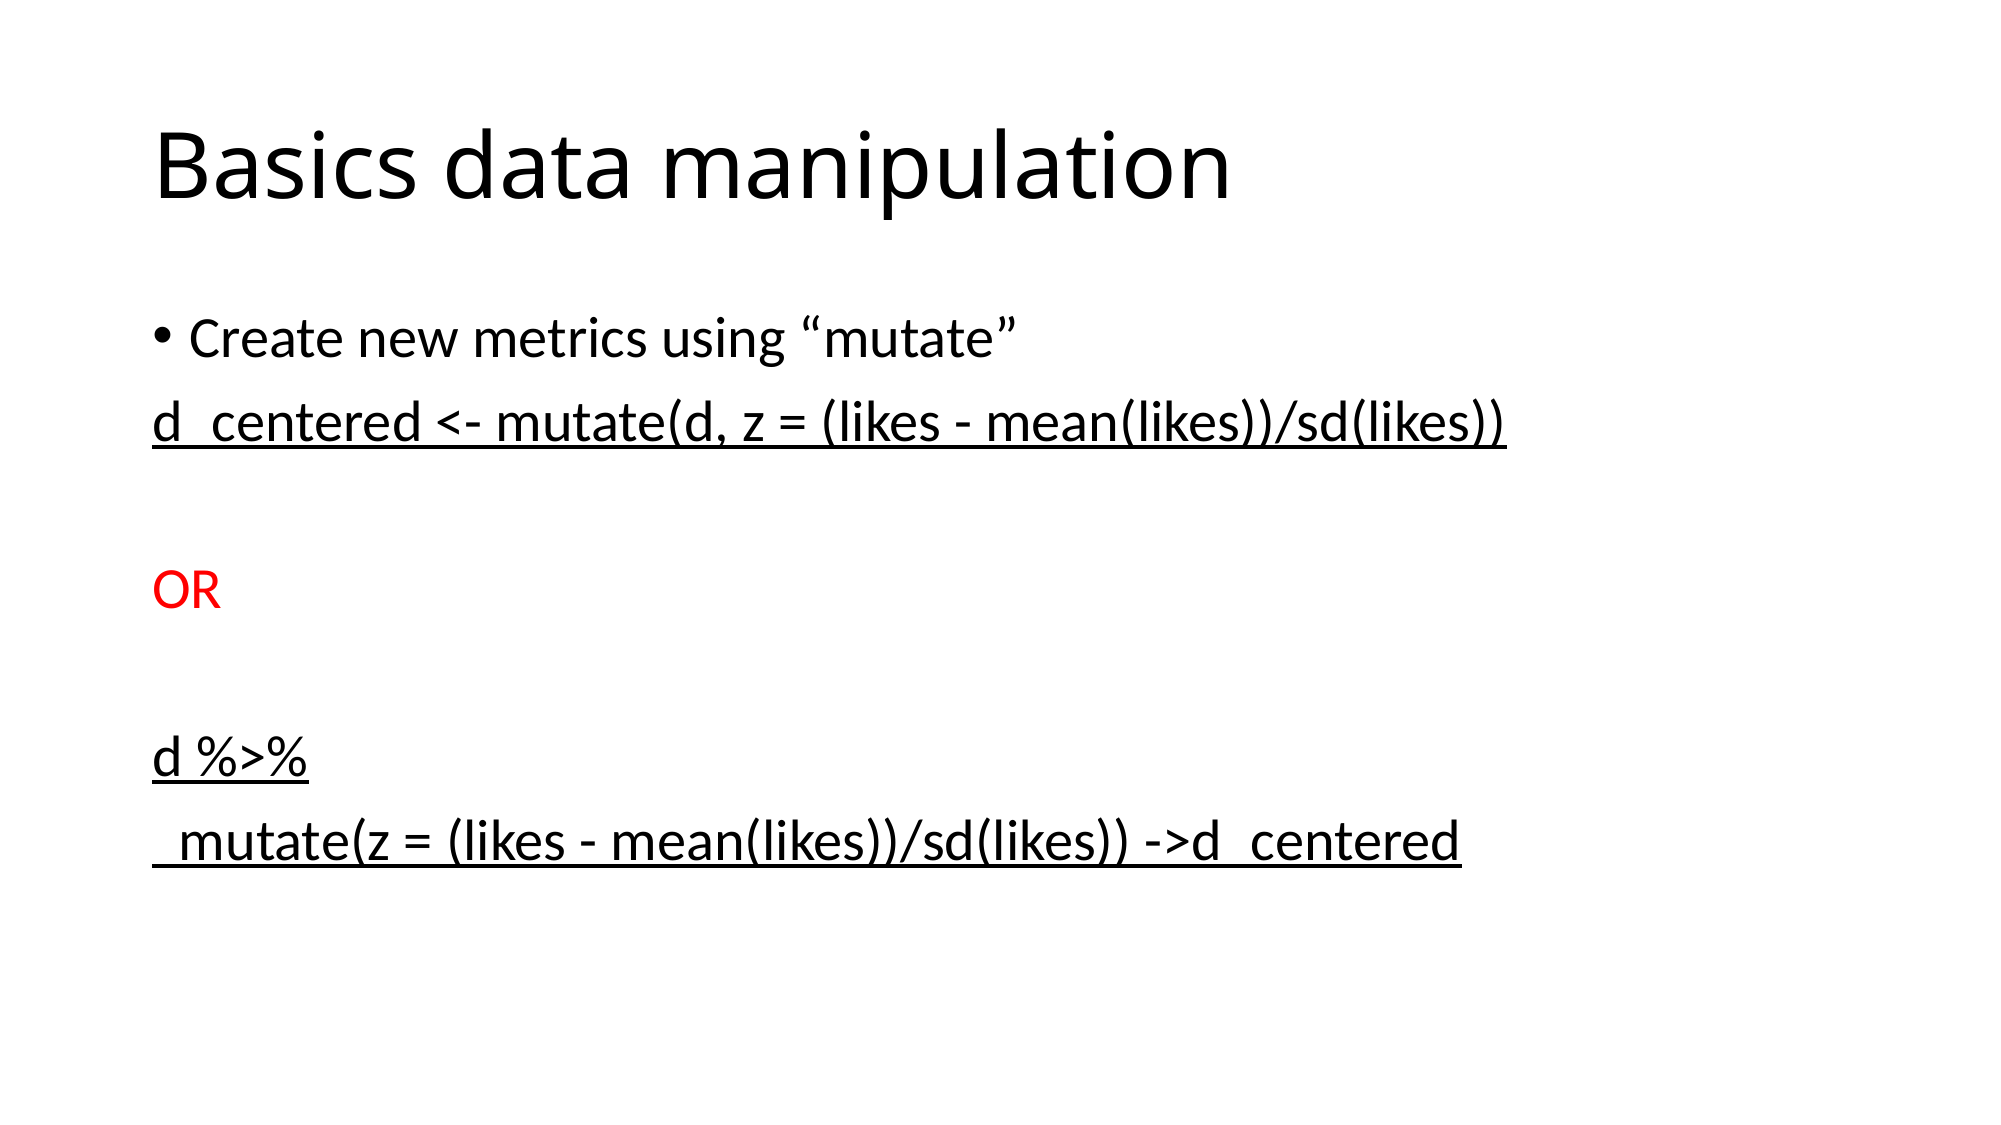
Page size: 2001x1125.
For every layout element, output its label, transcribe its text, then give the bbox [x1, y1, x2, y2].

list Create new metrics using “mutate” d_centered <- mutate(d, z = (likes - mean(likes))/sd(likes)) OR d %>% mutate(z = (likes - mean(likes))/sd(likes)) ->d_centered [137, 299, 1863, 1014]
title Basics data manipulation [137, 59, 1863, 278]
